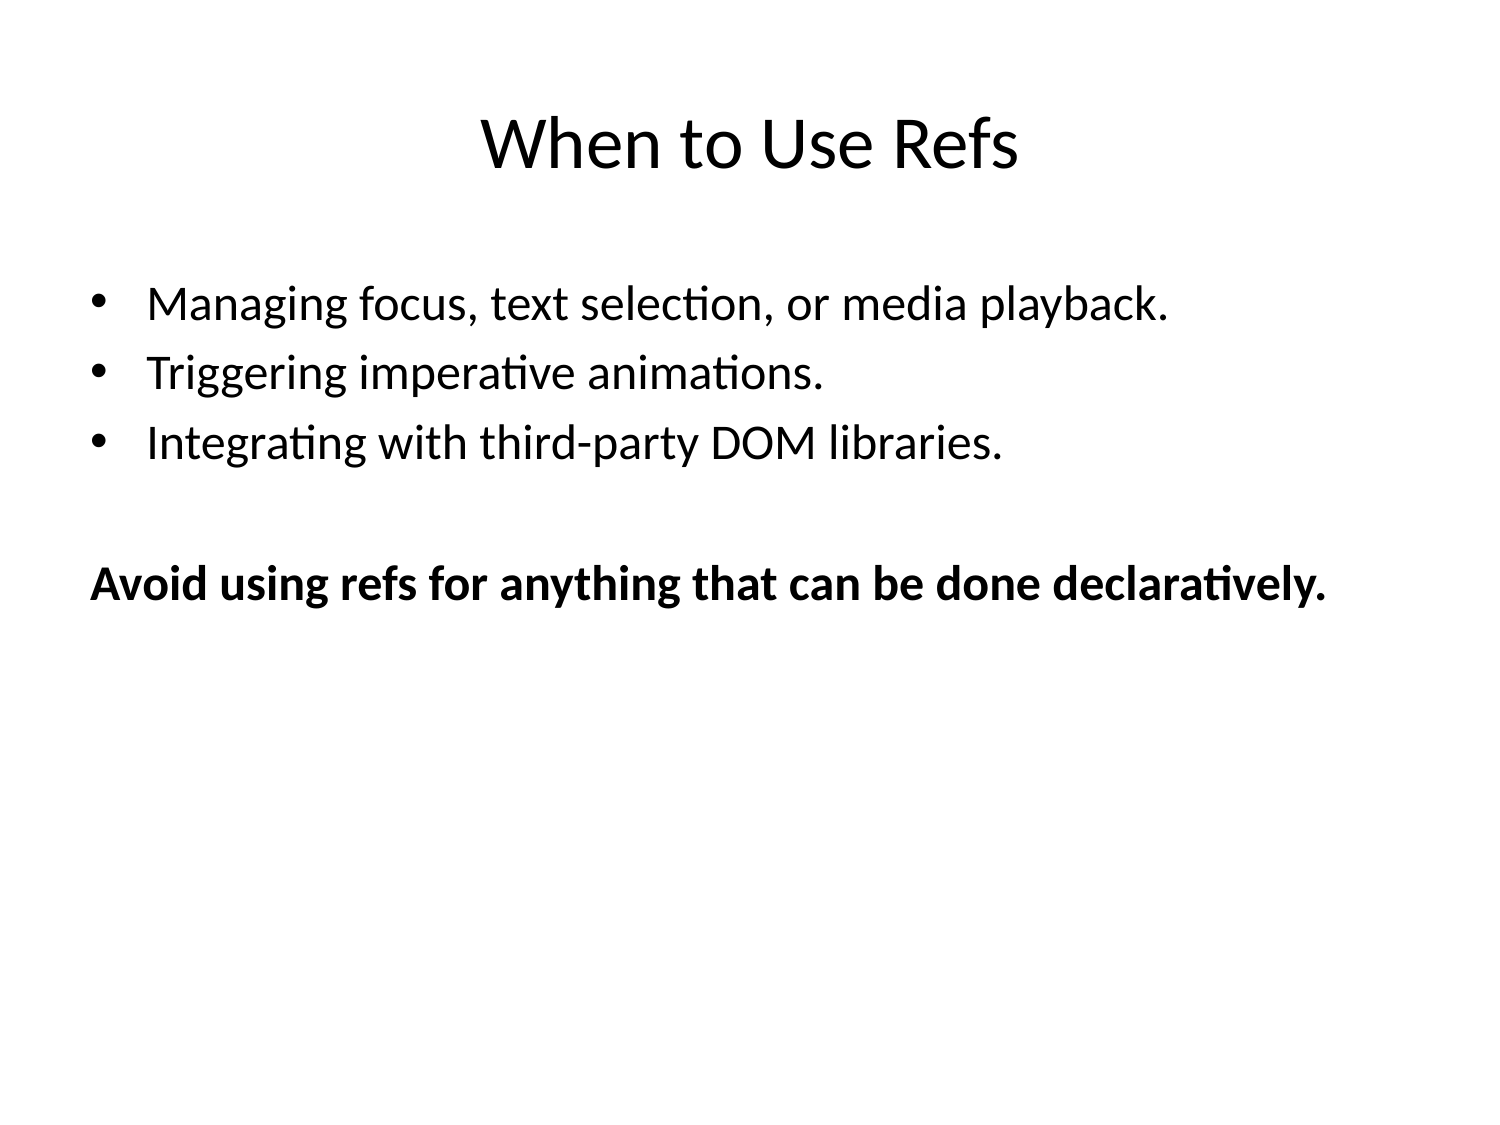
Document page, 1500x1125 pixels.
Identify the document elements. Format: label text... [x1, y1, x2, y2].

title When to Use Refs [75, 45, 1425, 233]
list Managing focus, text selection, or media playback. Triggering imperative animations. Integrating with third-party DOM libraries. Avoid using refs for anything that can be done declaratively. [75, 262, 1425, 1005]
